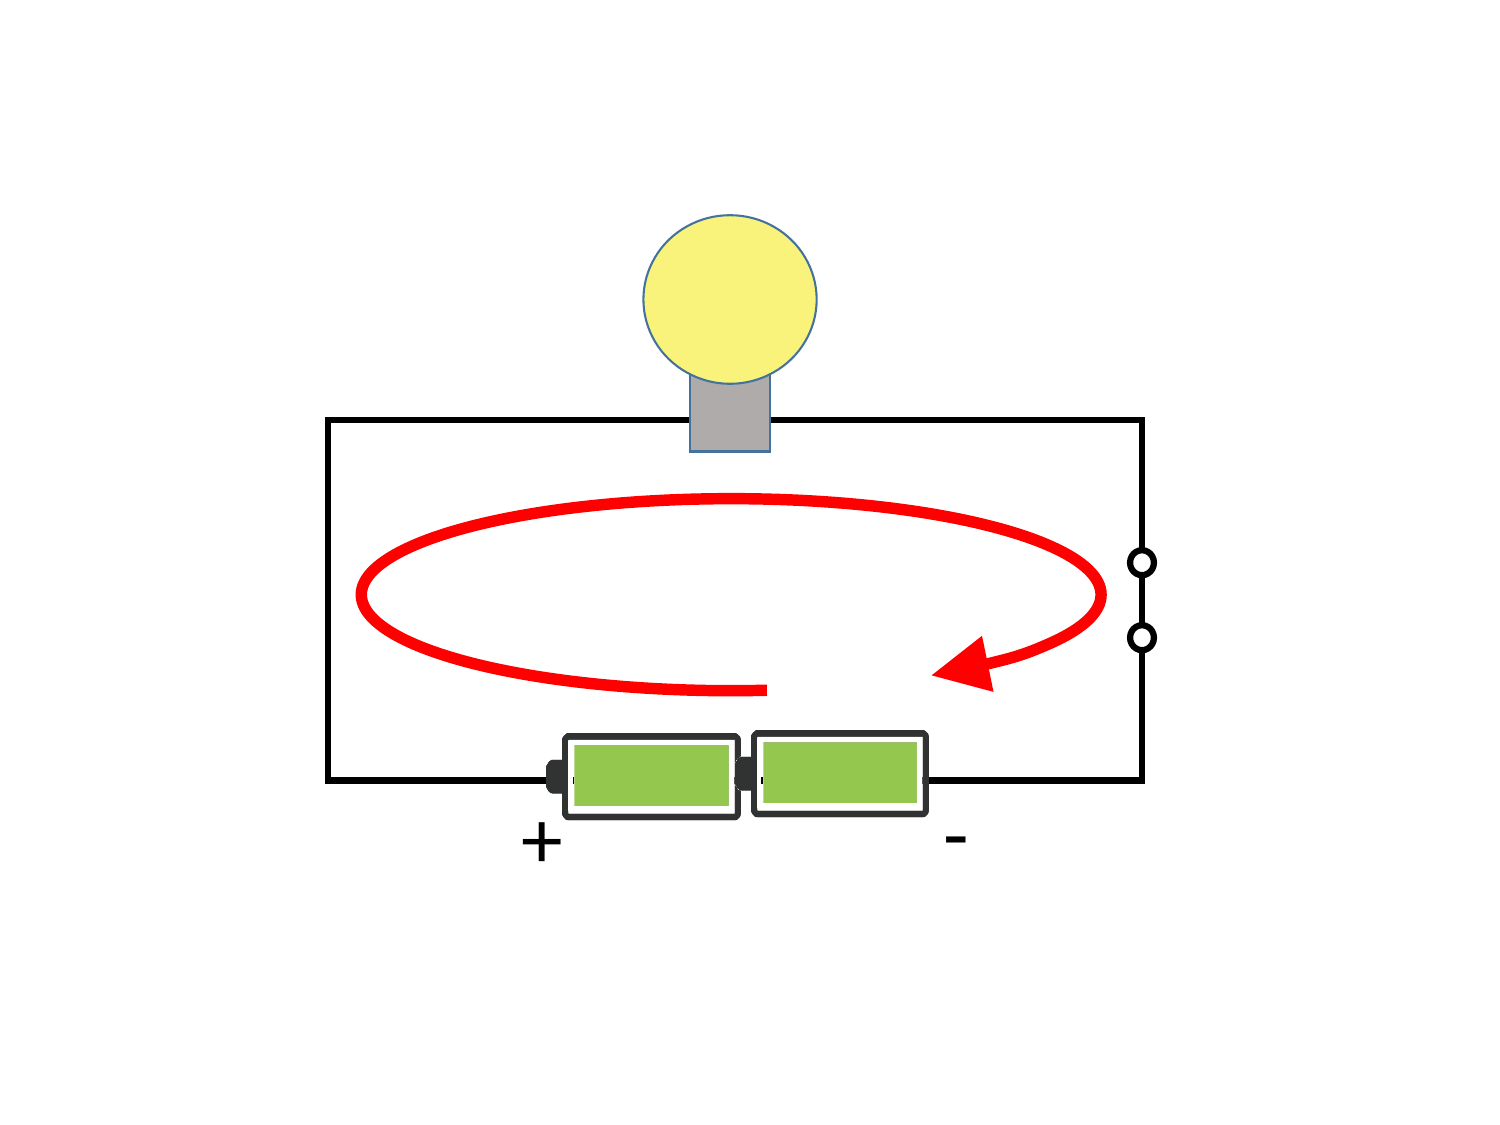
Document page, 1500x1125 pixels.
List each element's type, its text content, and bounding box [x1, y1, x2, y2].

text_box [327, 419, 1143, 782]
text_box - [928, 772, 984, 888]
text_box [546, 715, 741, 838]
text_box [734, 712, 929, 835]
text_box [643, 215, 817, 452]
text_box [1130, 550, 1154, 651]
text_box + [506, 777, 578, 893]
text_box [360, 498, 1102, 692]
